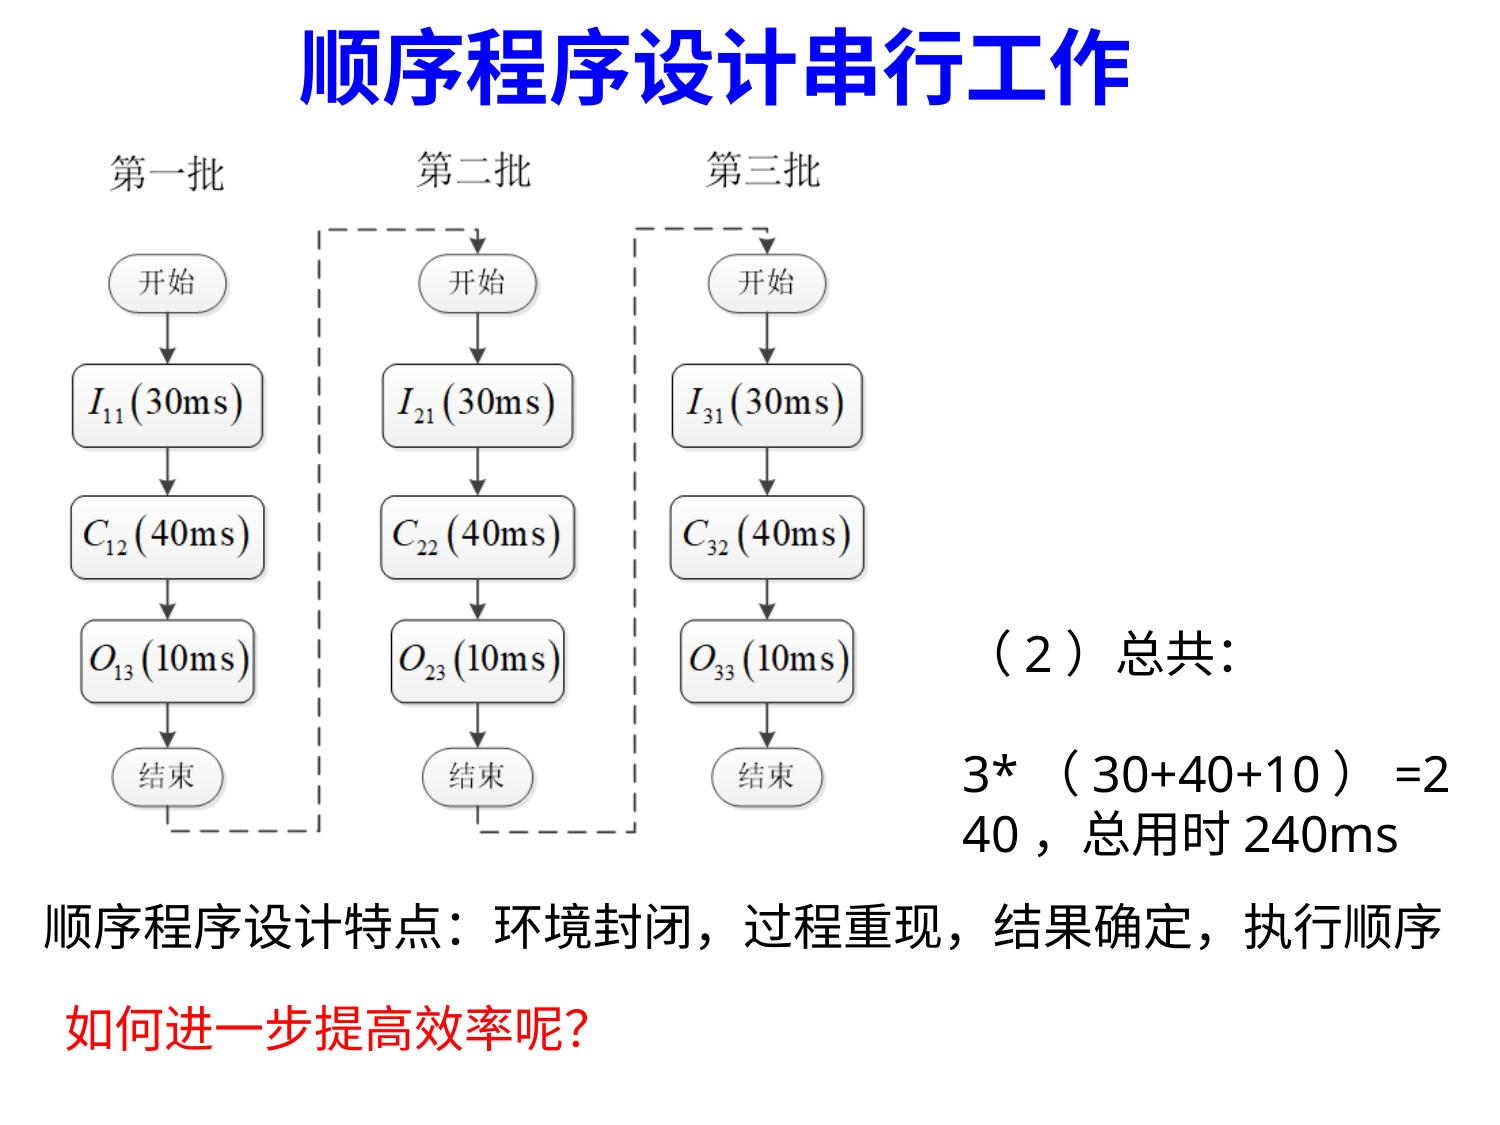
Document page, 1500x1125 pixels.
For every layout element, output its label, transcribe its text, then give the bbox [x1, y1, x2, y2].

picture [49, 133, 885, 839]
text_box （2）总共： 3*（30+40+10）=240，总用时240ms [947, 615, 1479, 870]
title 顺序程序设计串行工作 [88, 115, 1364, 235]
text_box 如何进一步提高效率呢？ [50, 990, 1097, 1065]
text_box 顺序程序设计特点：环境封闭，过程重现，结果确定，执行顺序 [28, 887, 1500, 963]
